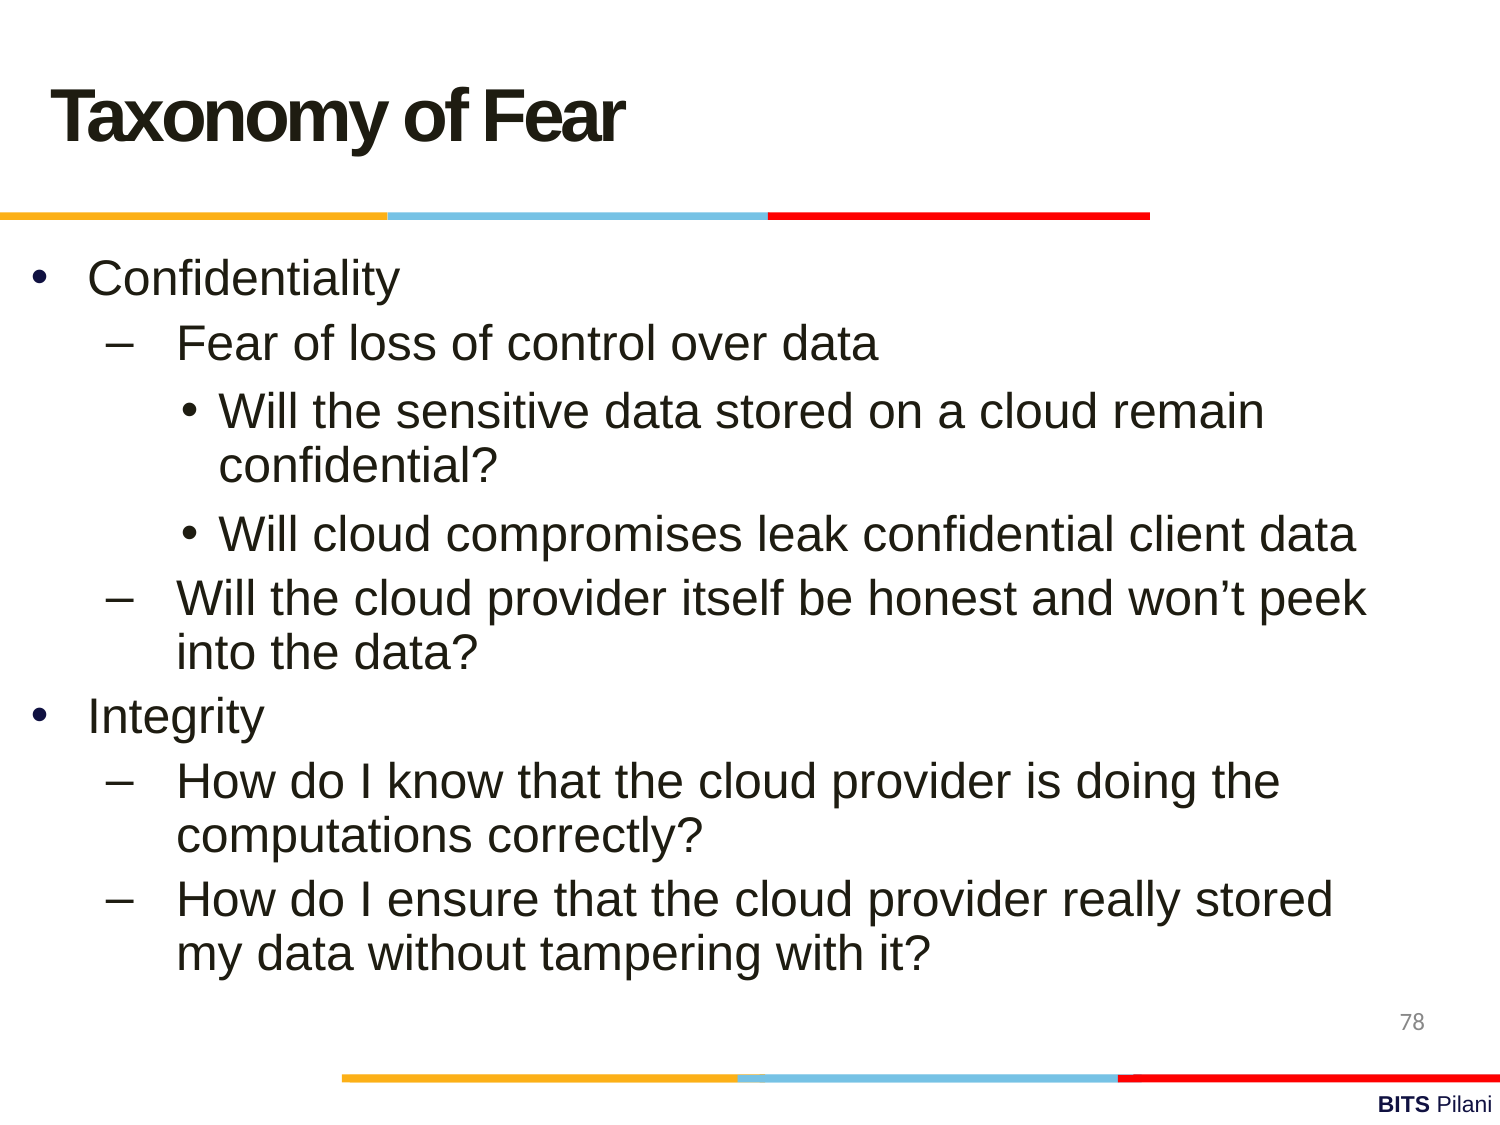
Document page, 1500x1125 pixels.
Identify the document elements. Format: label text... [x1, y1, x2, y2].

slide_number 78 [1401, 998, 1426, 1044]
list Confidentiality Fear of loss of control over data Will the sensitive data stored on a cloud remain confidential? Will cloud compromises leak confidential client data Will the cloud provider itself be honest and won’t peek into the data? Integrity How do I know that the cloud provider is doing the computations correctly? How do I ensure that the cloud provider really stored my data without tampering with it? [22, 244, 1401, 1069]
text_box Taxonomy of Fear [49, 24, 1088, 213]
